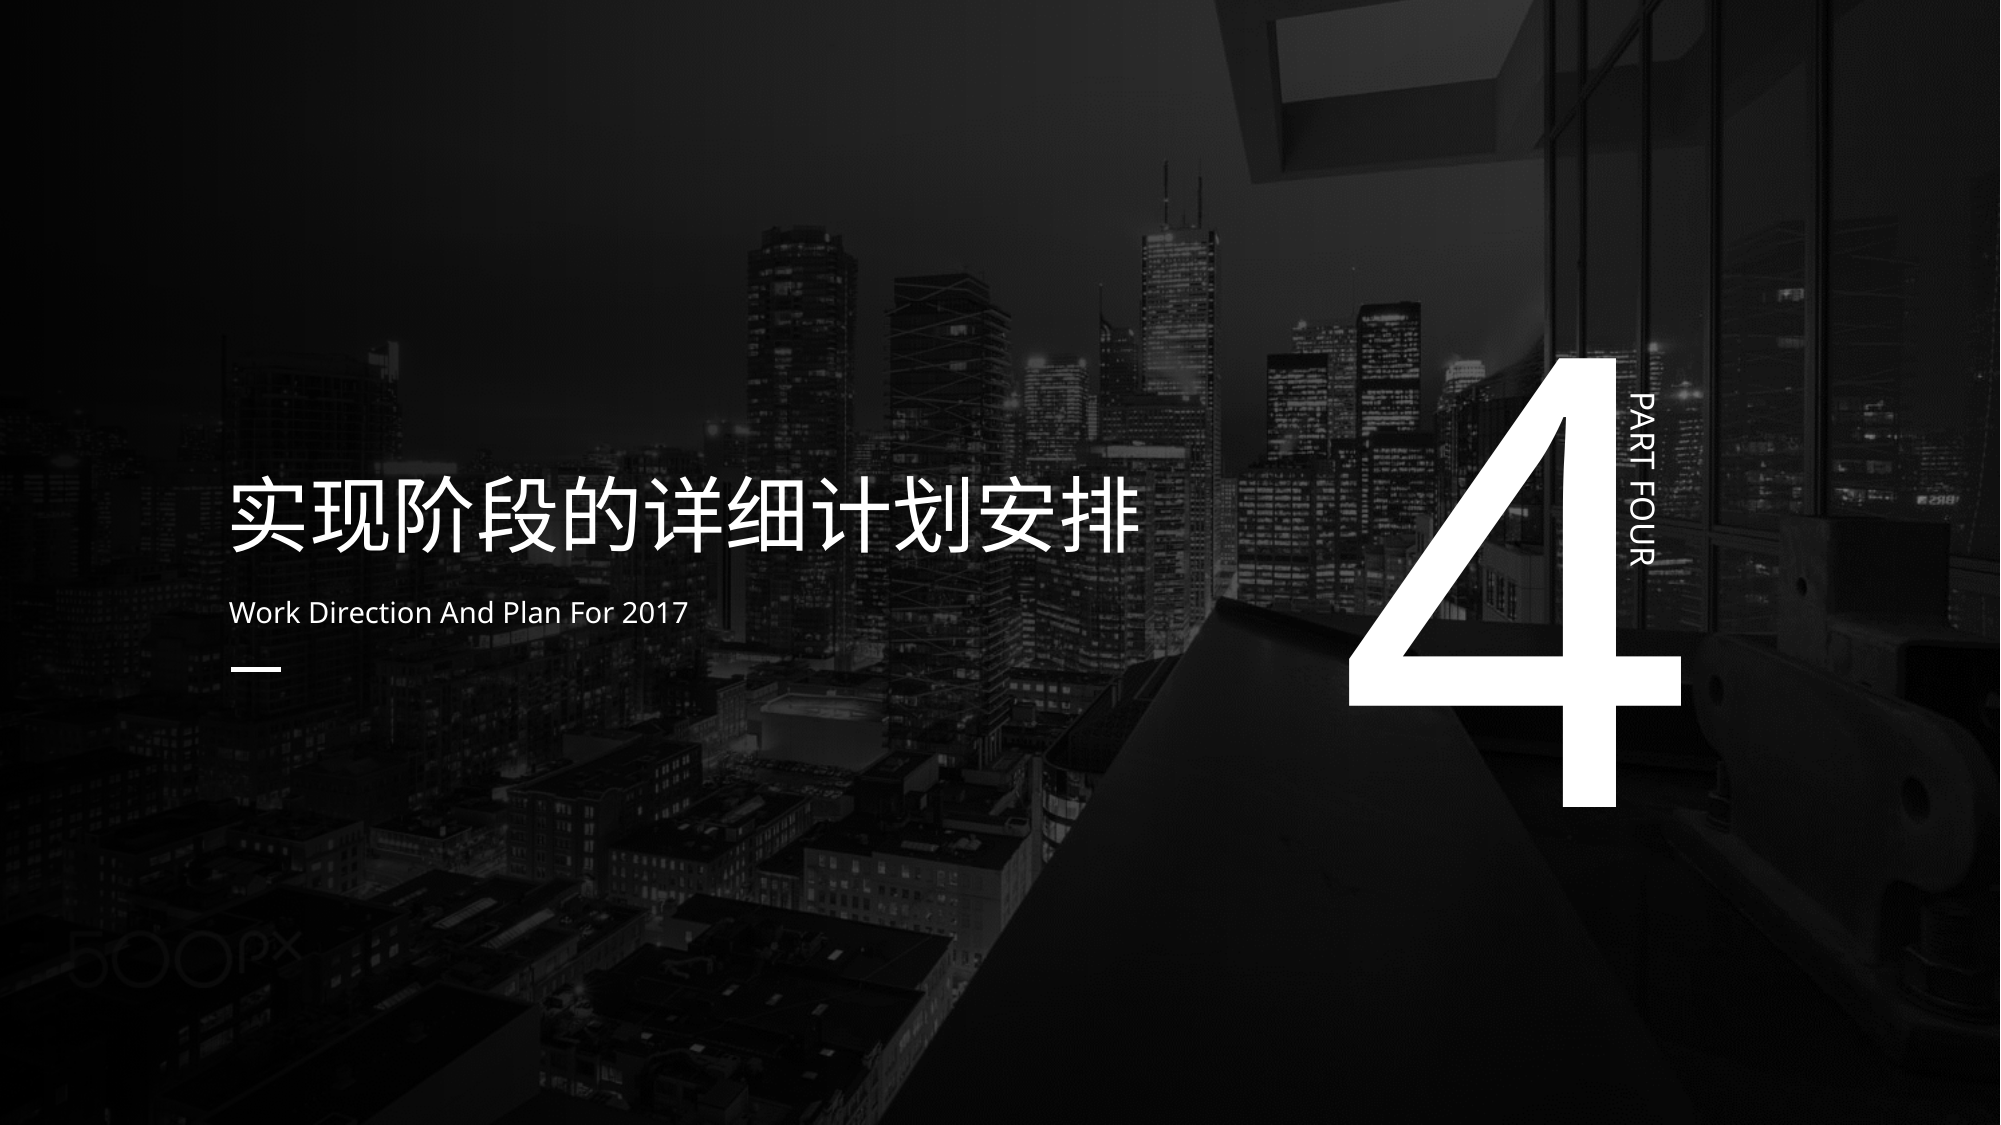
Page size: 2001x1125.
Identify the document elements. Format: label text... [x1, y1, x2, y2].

text_box 4 [1321, 174, 1710, 940]
text_box Work Direction And Plan For 2017 [214, 576, 912, 638]
text_box 实现阶段的详细计划安排 [211, 455, 1296, 571]
picture [653, 0, 2000, 1125]
text_box PART FOUR [1616, 376, 1672, 651]
